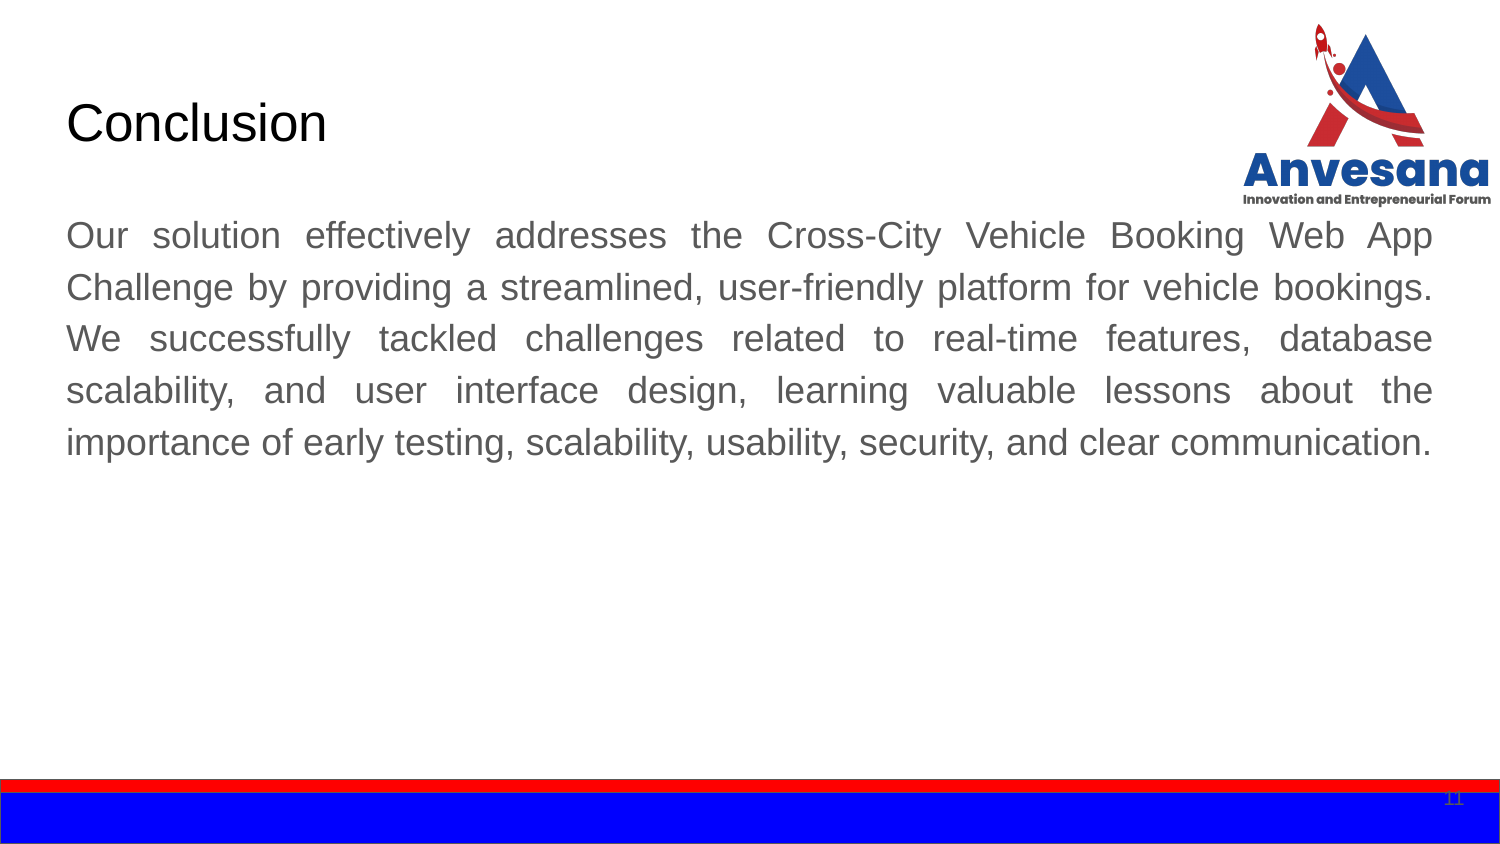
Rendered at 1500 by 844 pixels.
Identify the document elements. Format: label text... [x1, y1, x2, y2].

title Conclusion [51, 72, 1449, 167]
slide_number 11 [1389, 764, 1480, 830]
list Our solution effectively addresses the Cross-City Vehicle Booking Web App Challenge by providing a streamlined, user-friendly platform for vehicle bookings. We successfully tackled challenges related to real-time features, database scalability, and user interface design, learning valuable lessons about the importance of early testing, scalability, usability, security, and clear communication. [51, 189, 1449, 750]
picture [1234, 0, 1500, 222]
